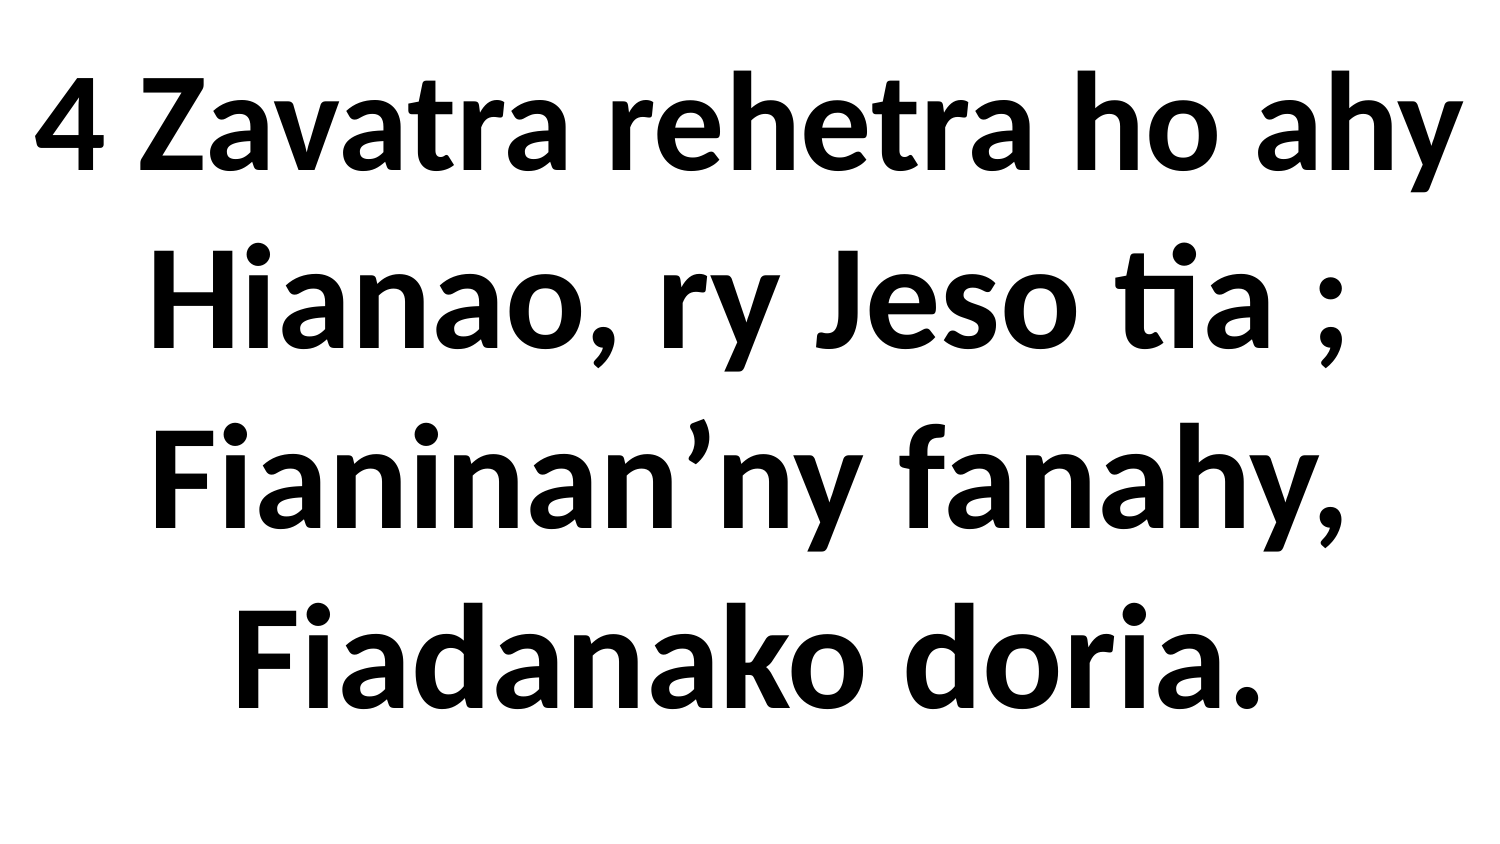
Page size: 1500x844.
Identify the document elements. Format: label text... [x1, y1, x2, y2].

title 4 Zavatra rehetra ho ahy Hianao, ry Jeso tia ; Fianinan’ny fanahy, Fiadanako doria. [0, 292, 1500, 474]
